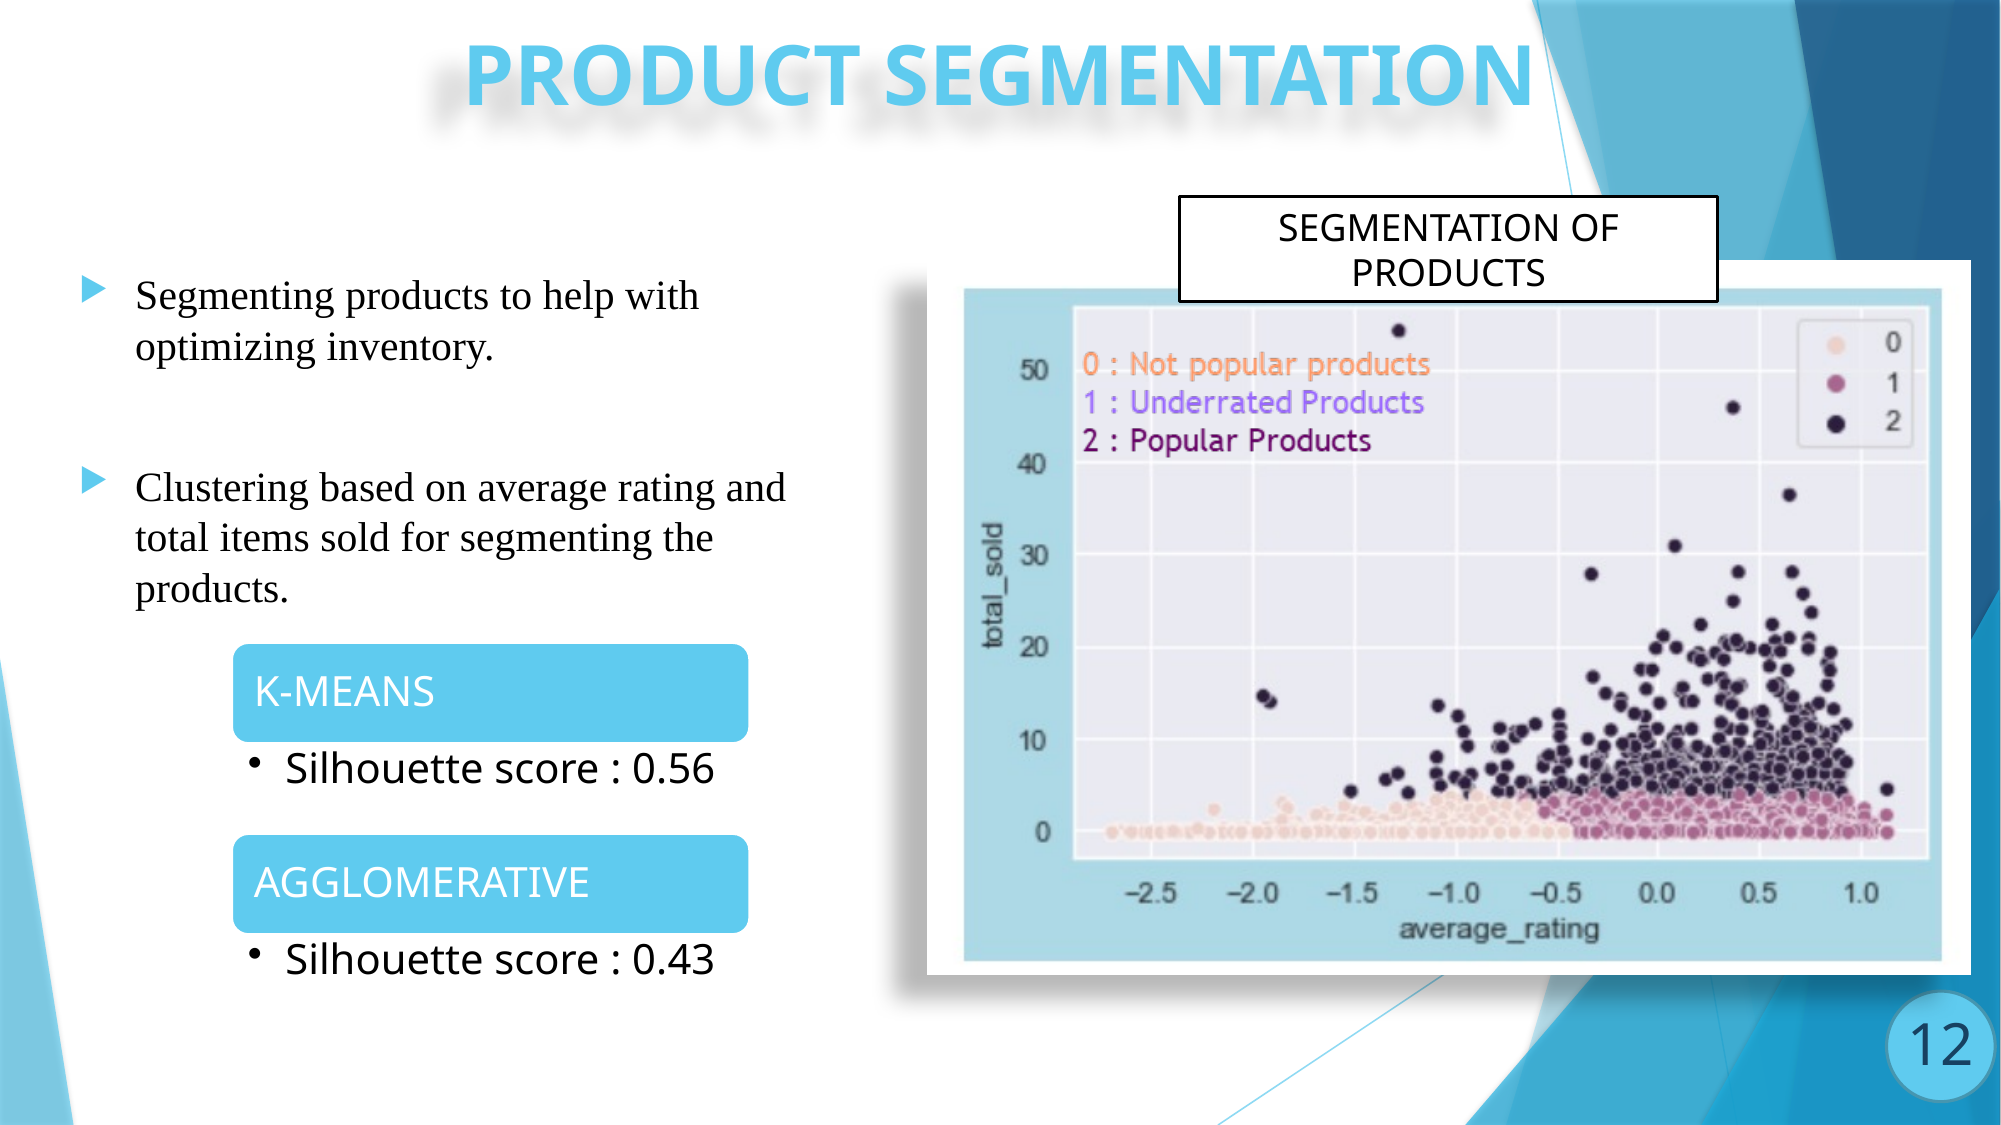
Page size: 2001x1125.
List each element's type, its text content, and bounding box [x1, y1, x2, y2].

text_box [230, 637, 751, 1030]
list Segmenting products to help with optimizing inventory. Clustering based on average rating and total items sold for segmenting the products. [63, 260, 883, 652]
text_box SEGMENTATION OF PRODUCTS [1179, 196, 1718, 259]
slide_number 12 [1884, 1008, 1997, 1085]
title PRODUCT SEGMENTATION [294, 14, 1706, 155]
picture [926, 260, 1971, 975]
